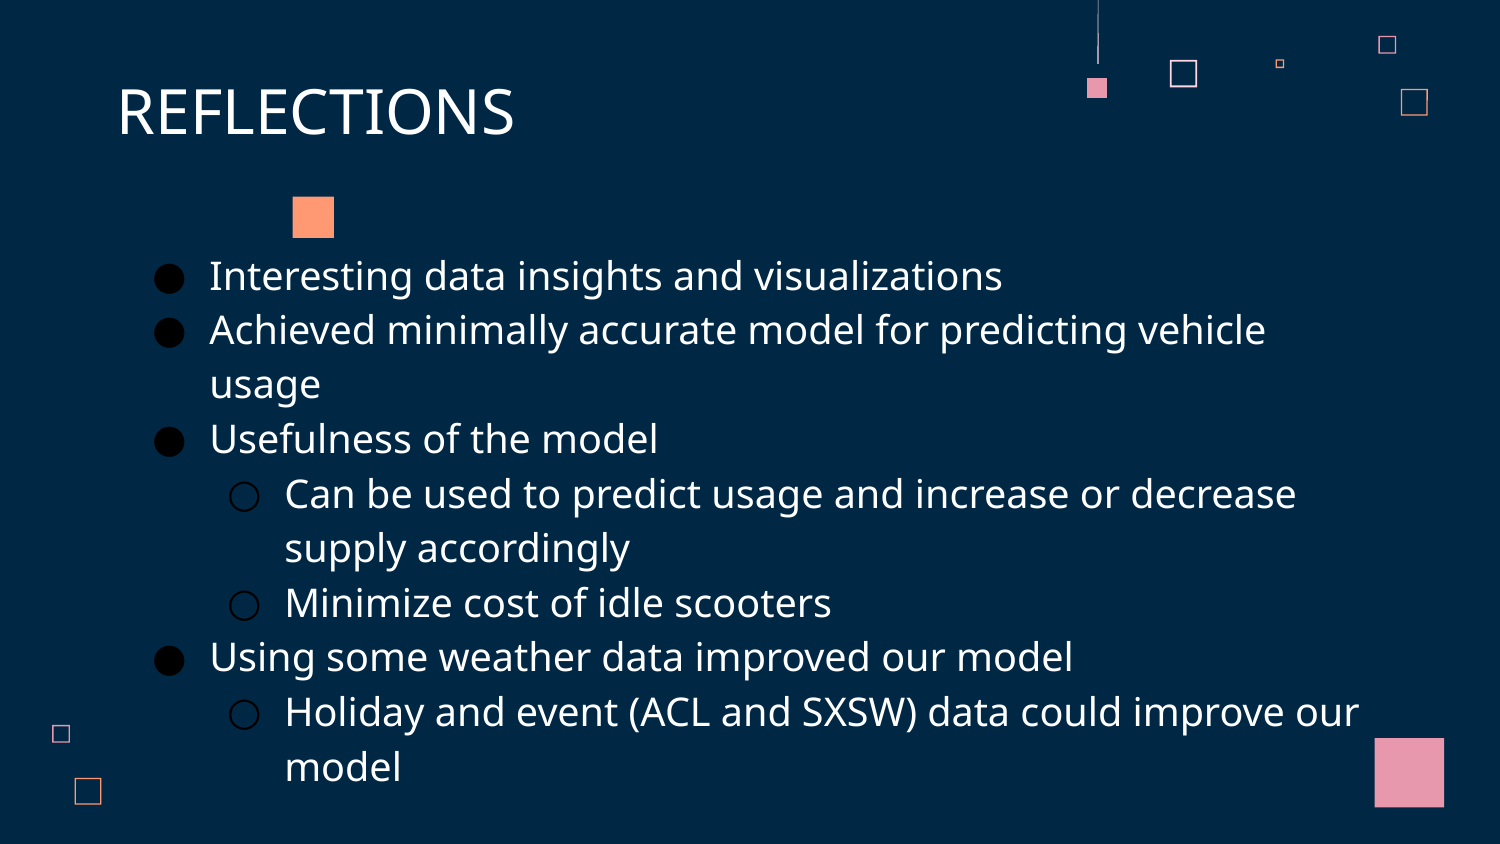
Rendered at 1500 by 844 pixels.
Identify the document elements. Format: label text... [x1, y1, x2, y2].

text_box [1374, 738, 1445, 808]
title REFLECTIONS [101, 67, 923, 163]
text_box [292, 196, 334, 228]
list Interesting data insights and visualizations Achieved minimally accurate model for predicting vehicle usage Usefulness of the model Can be used to predict usage and increase or decrease supply accordingly Minimize cost of idle scooters Using some weather data improved our model Holiday and event (ACL and SXSW) data could improve our model [119, 228, 1381, 776]
